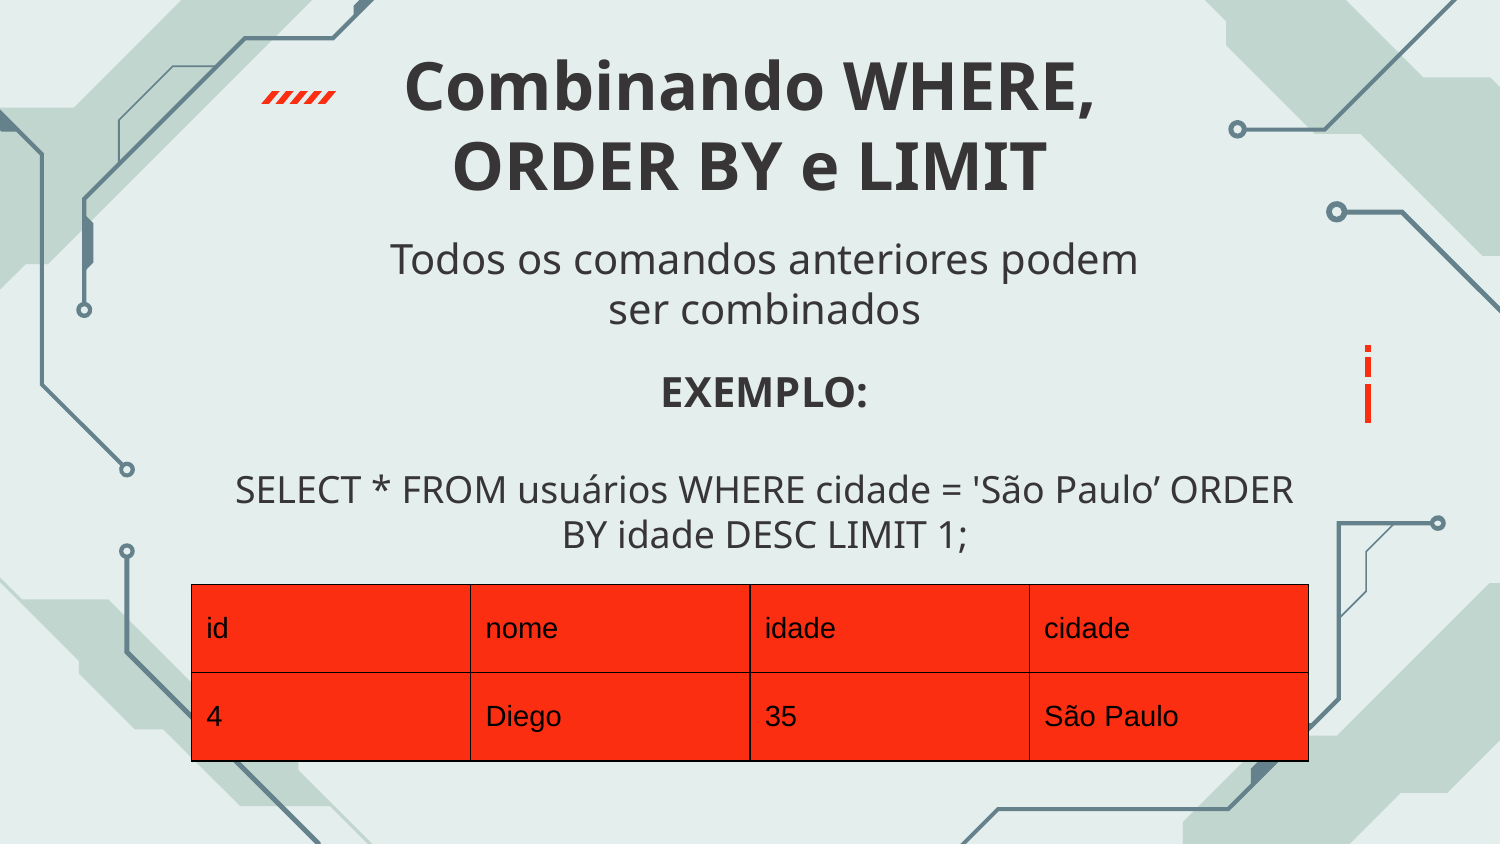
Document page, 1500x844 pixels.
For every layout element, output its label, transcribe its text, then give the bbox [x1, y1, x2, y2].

title Combinando WHERE, ORDER BY e LIMIT [323, 38, 1177, 209]
table_header nome [471, 585, 749, 672]
table_cell Diego [471, 673, 749, 760]
table_cell 35 [751, 673, 1029, 760]
table_header idade [751, 585, 1029, 672]
text_box Todos os comandos anteriores podem ser combinados [372, 225, 1157, 341]
text_box EXEMPLO: SELECT * FROM usuários WHERE cidade = 'São Paulo’ ORDER BY idade DESC LIMIT 1; [206, 358, 1324, 609]
table_header cidade [1030, 585, 1308, 672]
table_cell São Paulo [1030, 673, 1308, 760]
table_header id [192, 585, 470, 672]
table_cell 4 [192, 673, 470, 760]
